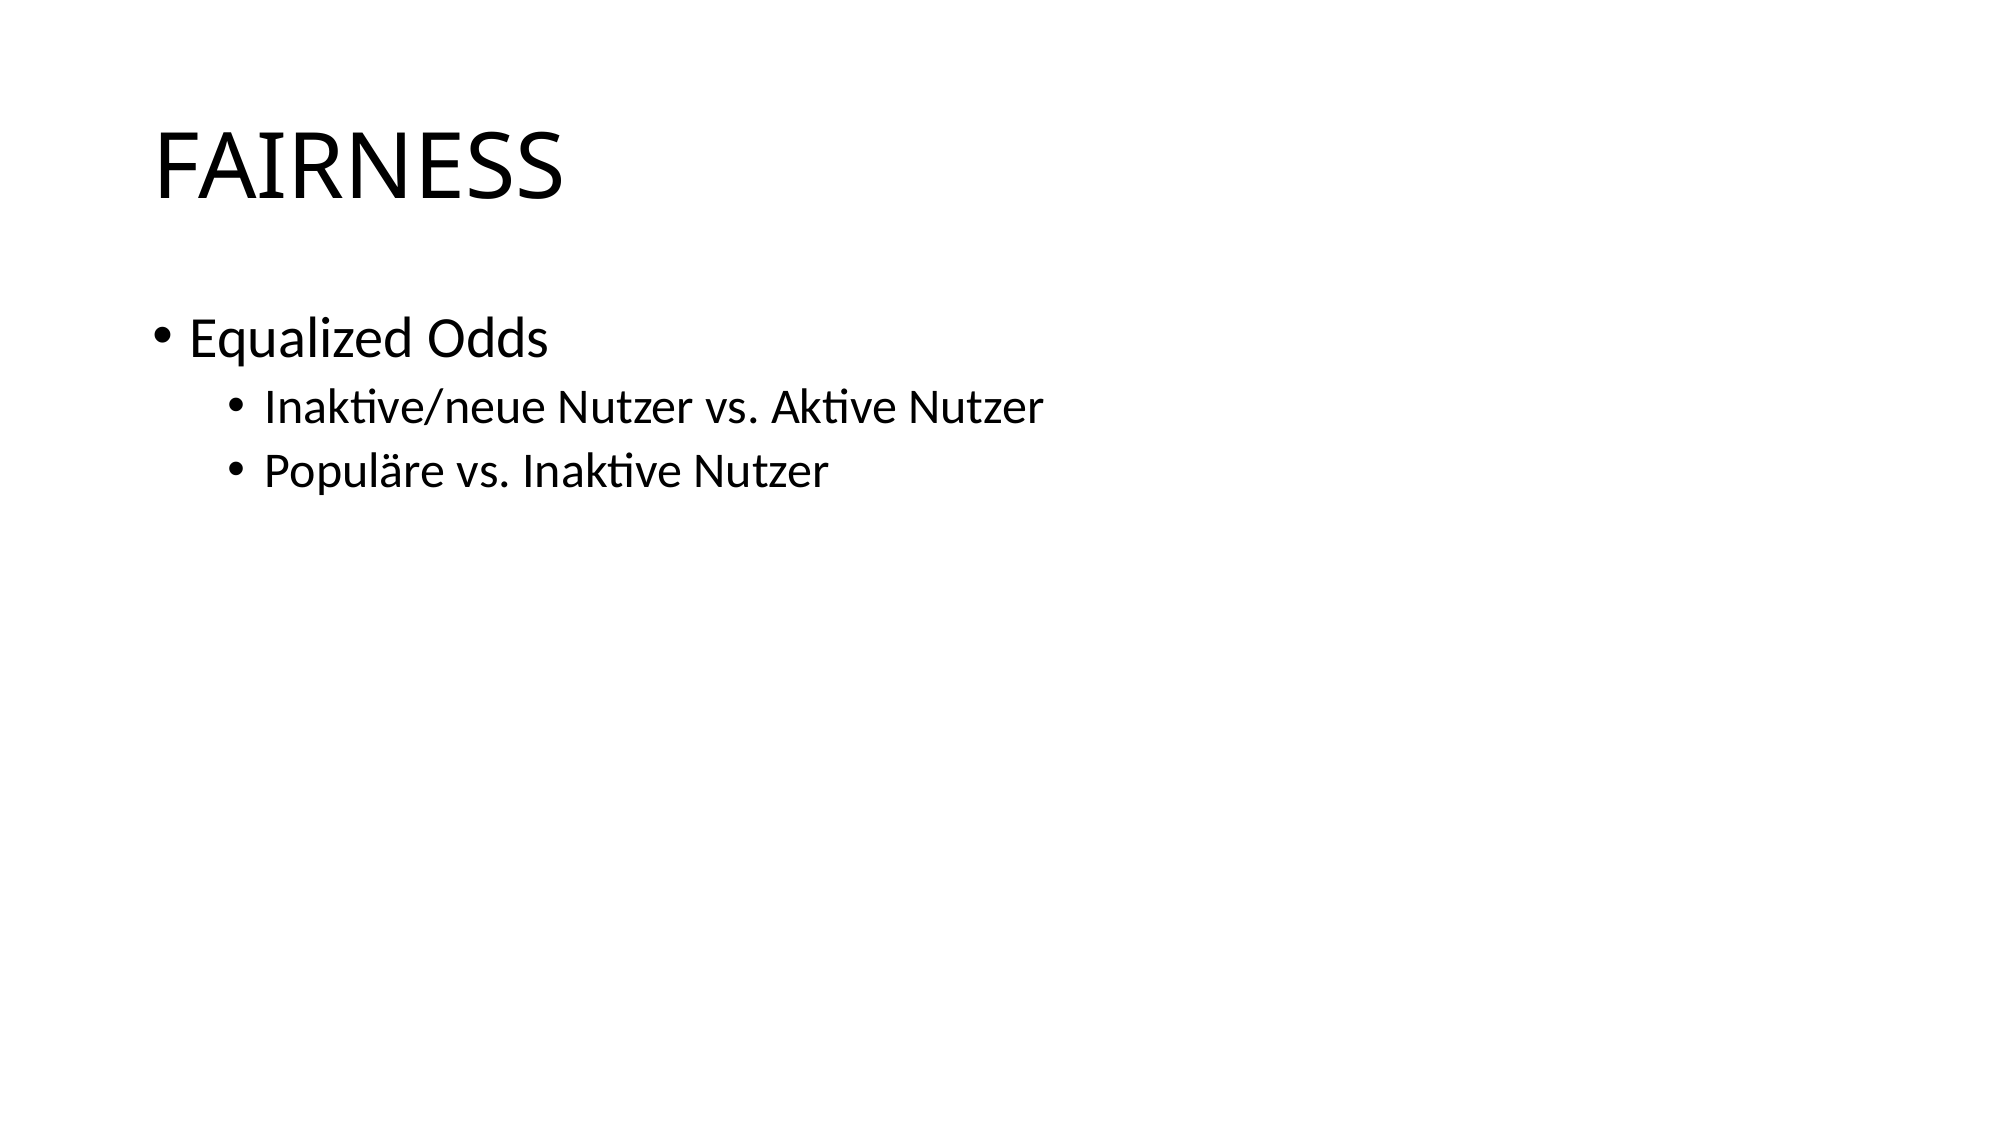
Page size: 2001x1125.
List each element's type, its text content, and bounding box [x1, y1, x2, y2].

list Equalized Odds Inaktive/neue Nutzer vs. Aktive Nutzer Populäre vs. Inaktive Nutzer [137, 299, 1863, 1014]
title FAIRNESS [137, 59, 1863, 278]
